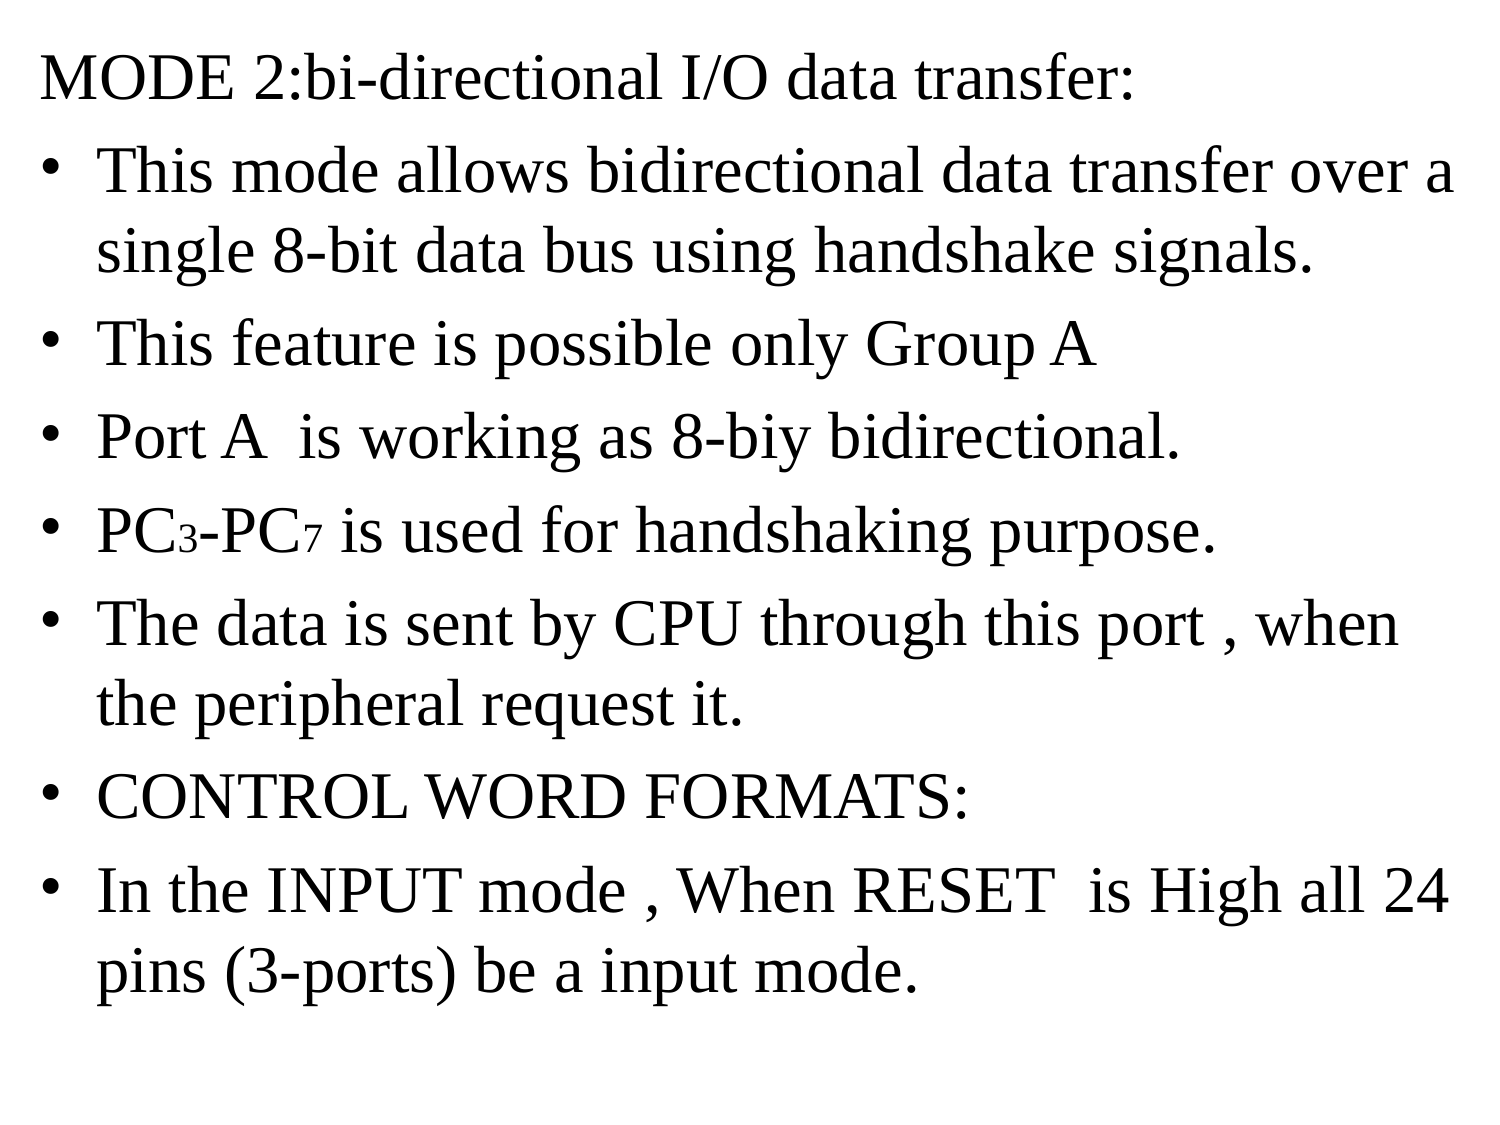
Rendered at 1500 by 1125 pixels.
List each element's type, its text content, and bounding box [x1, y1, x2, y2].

list MODE 2:bi-directional I/O data transfer: This mode allows bidirectional data transfer over a single 8-bit data bus using handshake signals. This feature is possible only Group A Port A is working as 8-biy bidirectional. PC3-PC7 is used for handshaking purpose. The data is sent by CPU through this port , when the peripheral request it. CONTROL WORD FORMATS: In the INPUT mode , When RESET is High all 24 pins (3-ports) be a input mode. [24, 24, 1475, 1100]
